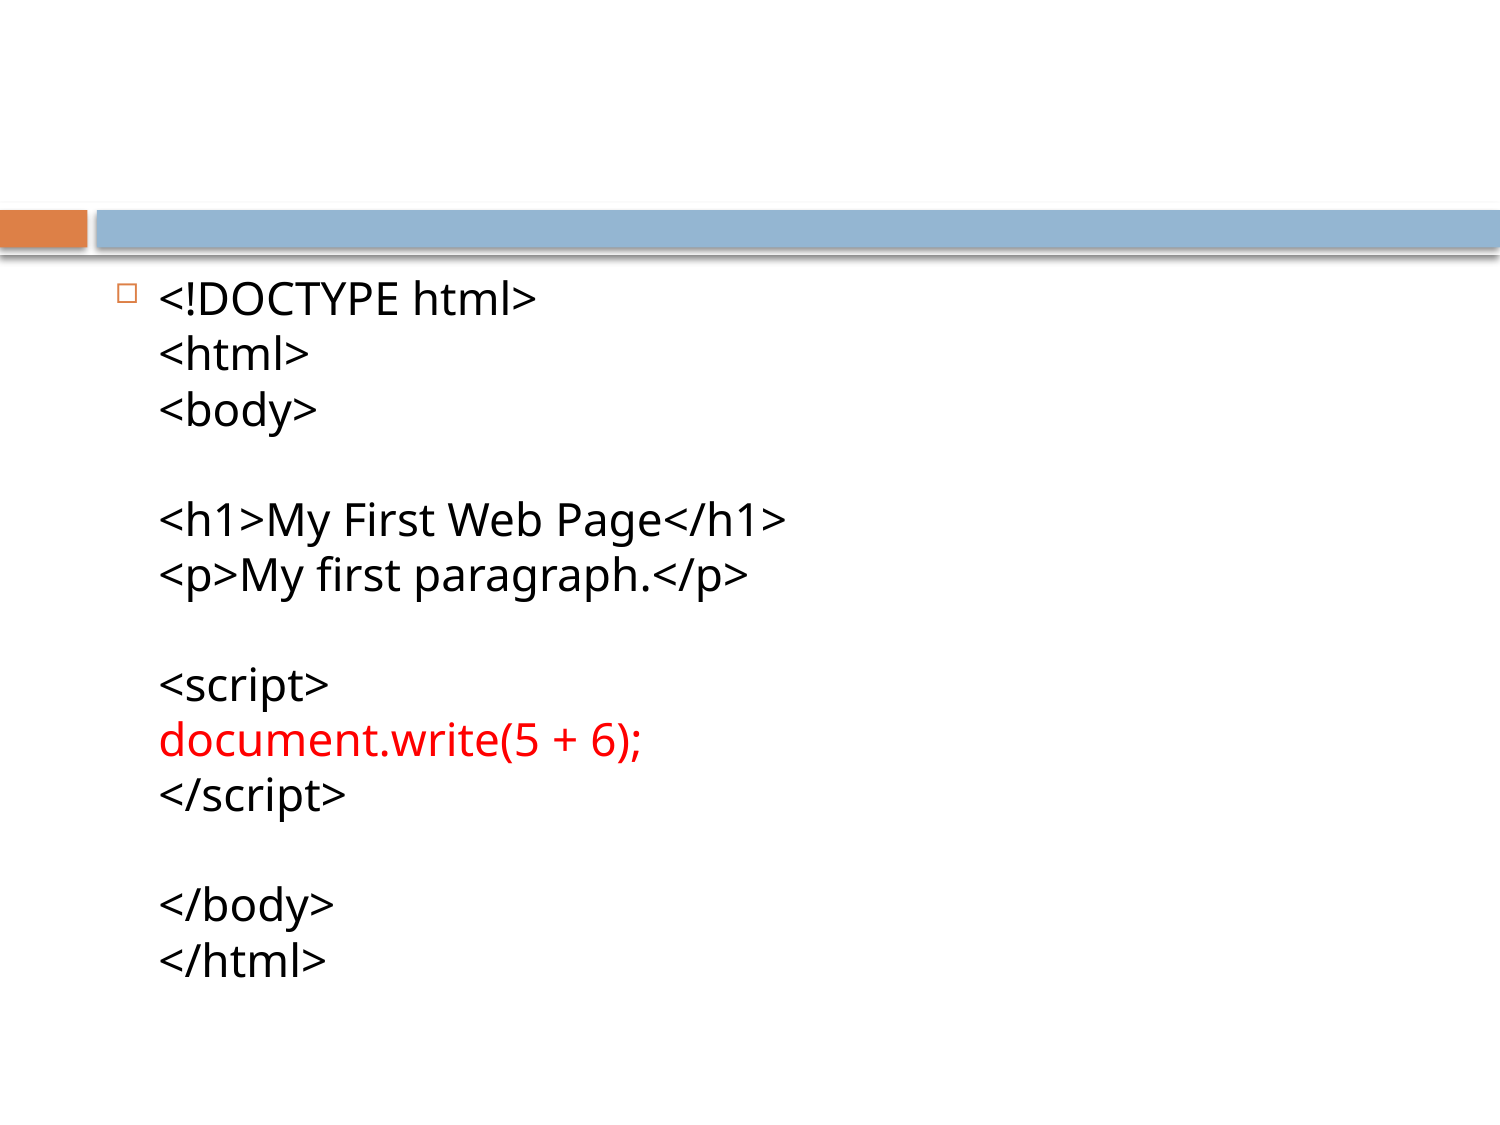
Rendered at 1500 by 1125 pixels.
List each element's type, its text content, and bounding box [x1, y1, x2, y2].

list <!DOCTYPE html> <html> <body> <h1>My First Web Page</h1> <p>My first paragraph.</p> <script> document.write(5 + 6); </script> </body> </html> [100, 262, 1438, 1000]
